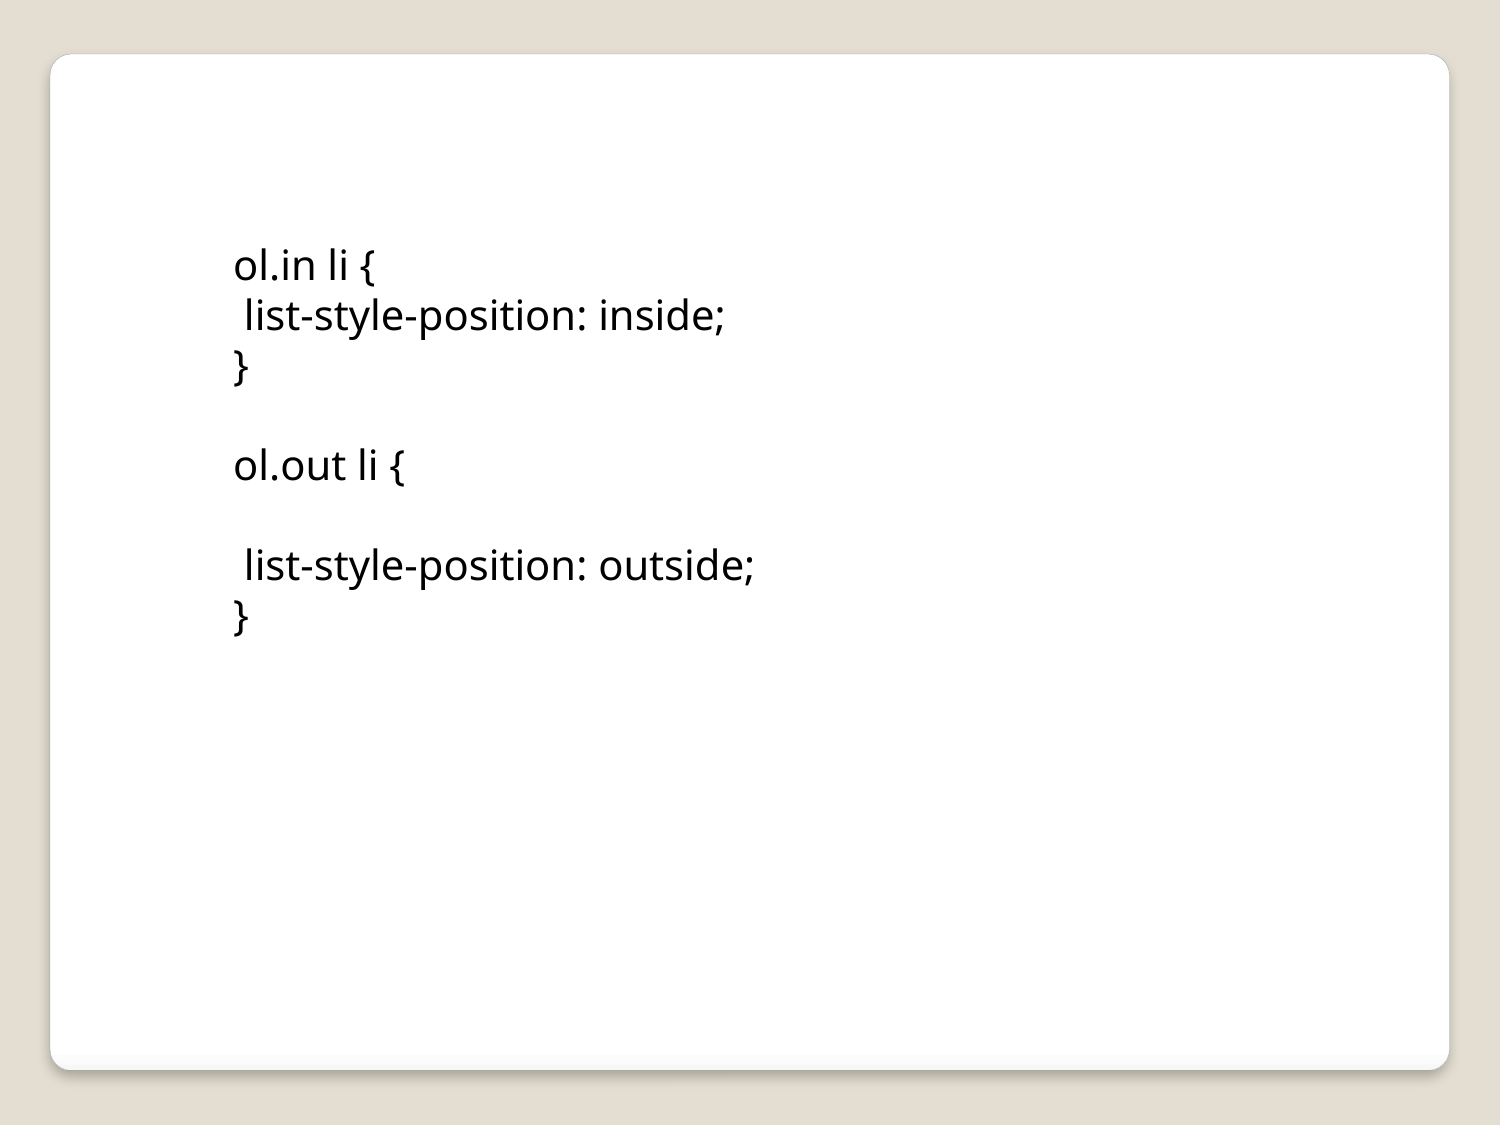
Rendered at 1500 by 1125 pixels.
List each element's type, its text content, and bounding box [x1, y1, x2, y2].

text_box ol.in li { list-style-position: inside; } ol.out li { list-style-position: outside; } [218, 231, 1247, 647]
